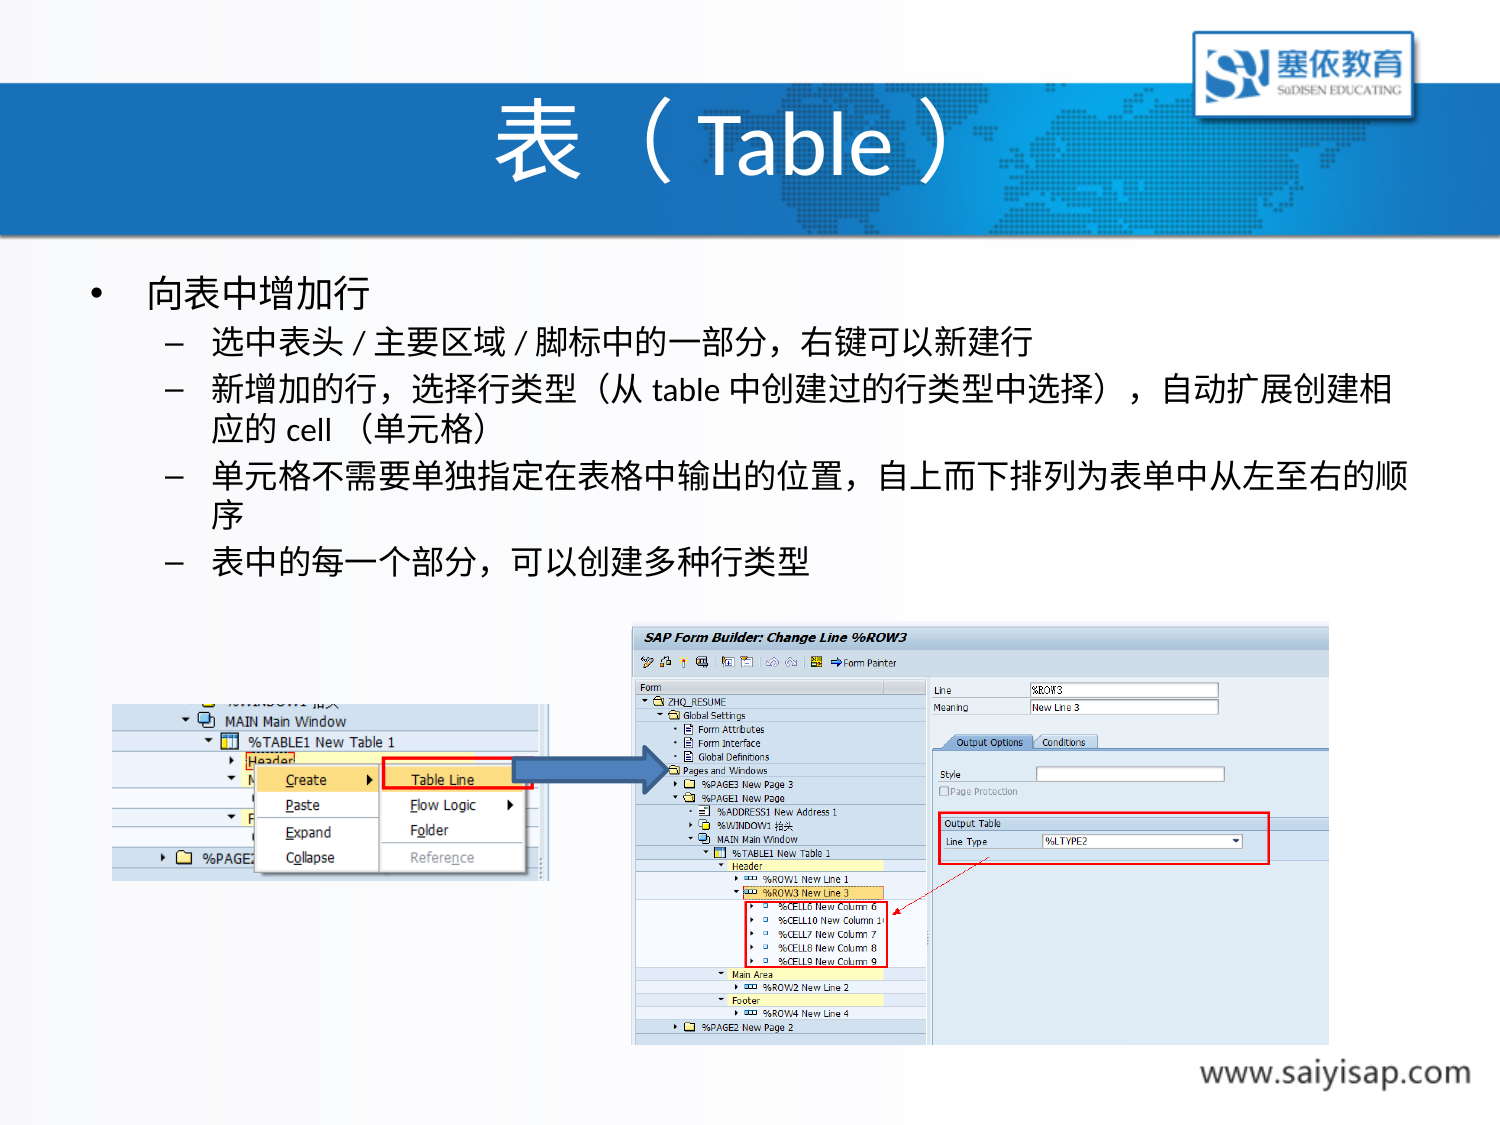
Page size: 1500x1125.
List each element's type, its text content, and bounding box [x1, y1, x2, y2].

picture [0, 0, 1500, 1125]
text_box [554, 756, 626, 784]
title 表（Table） [75, 45, 1425, 233]
list 向表中增加行 选中表头/主要区域/脚标中的一部分，右键可以新建行 新增加的行，选择行类型（从table中创建过的行类型中选择），自动扩展创建相应的cell（单元格） 单元格不需要单独指定在表格中输出的位置，自上而下排列为表单中从左至右的顺序 表中的每一个部分，可以创建多种行类型 [75, 262, 1425, 1005]
